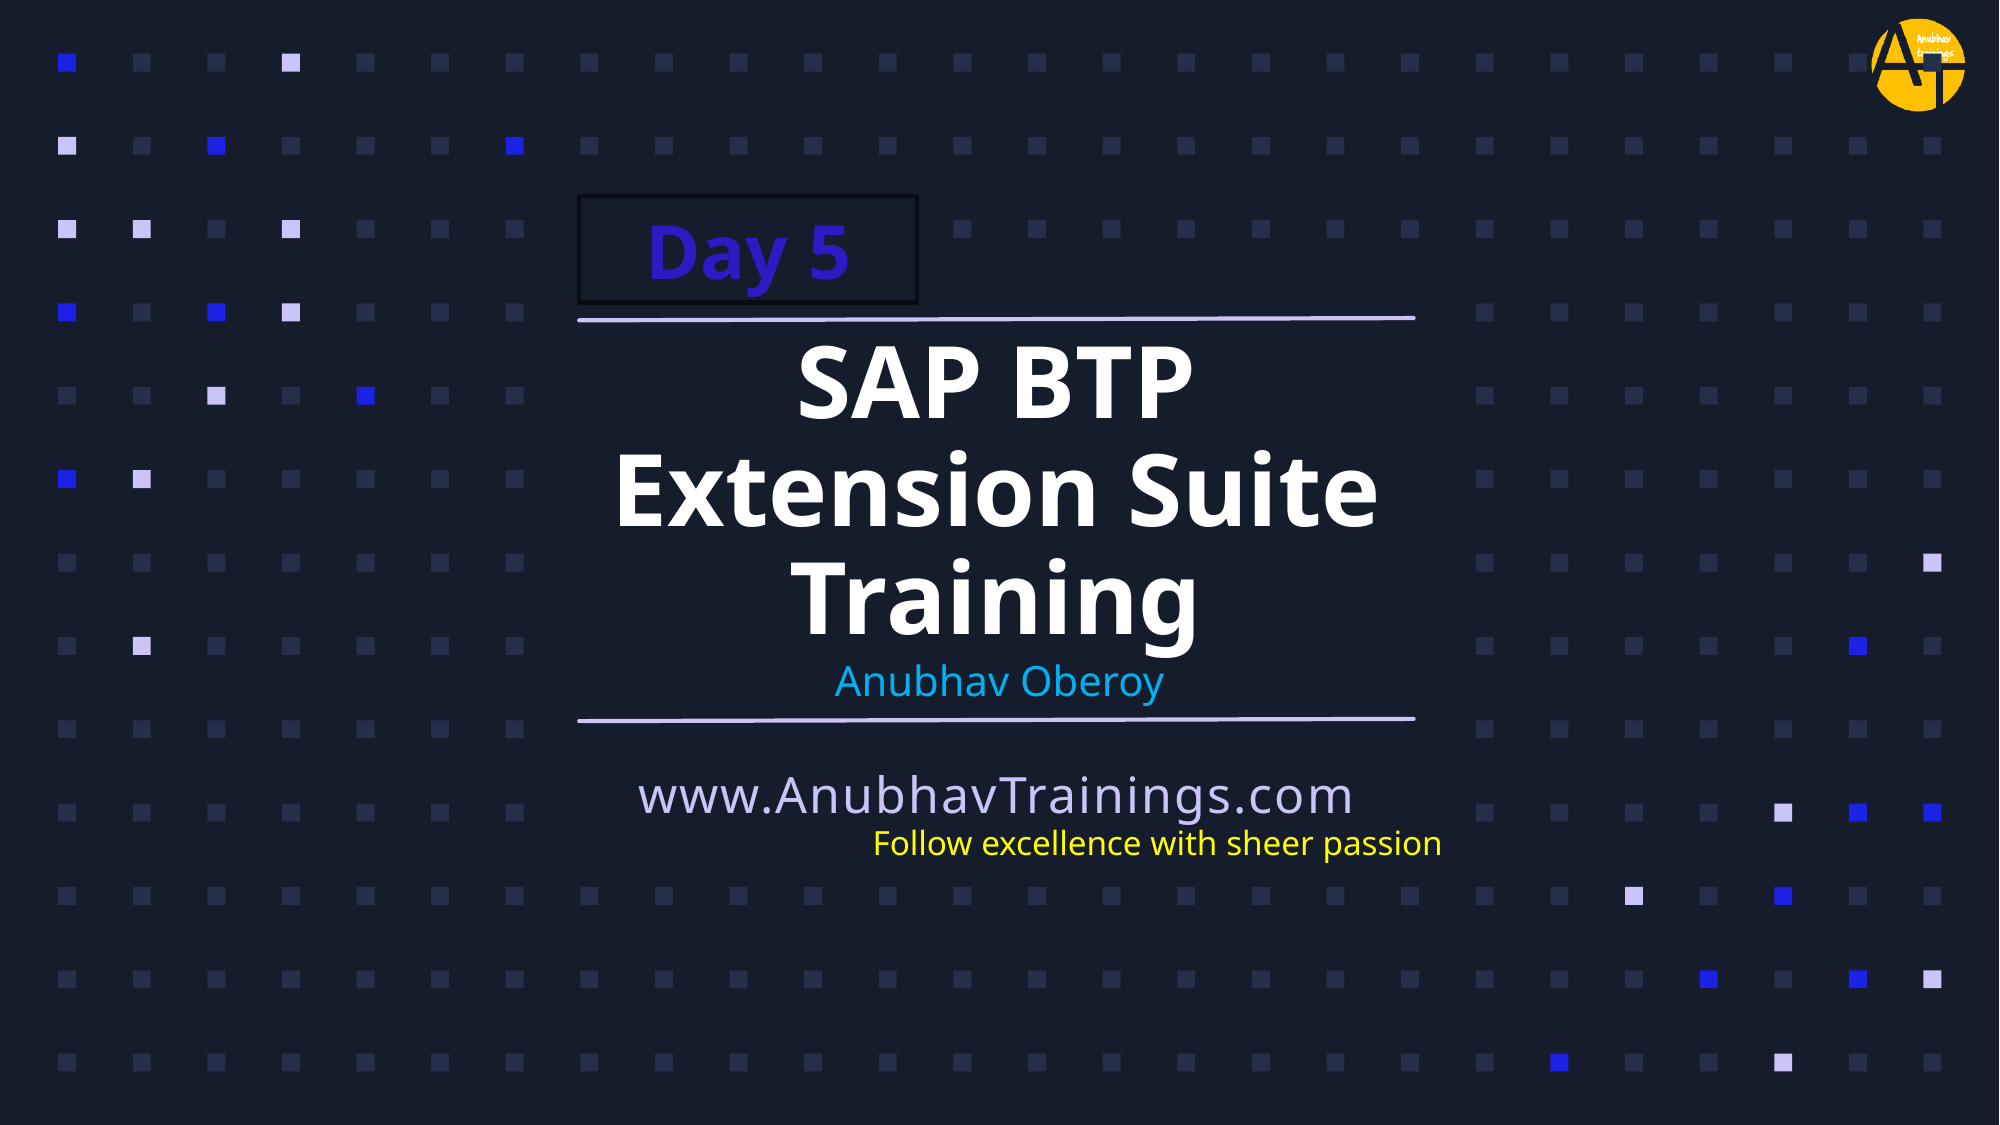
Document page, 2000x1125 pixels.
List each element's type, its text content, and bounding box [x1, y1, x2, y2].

picture [1862, 12, 1970, 119]
subtitle www.AnubhavTrainings.com [579, 753, 1414, 841]
text_box Anubhav Oberoy [540, 645, 1459, 733]
text_box Follow excellence with sheer passion [858, 814, 1509, 870]
title SAP BTP Extension Suite Training [579, 426, 1414, 563]
text_box Day 5 [577, 194, 919, 305]
